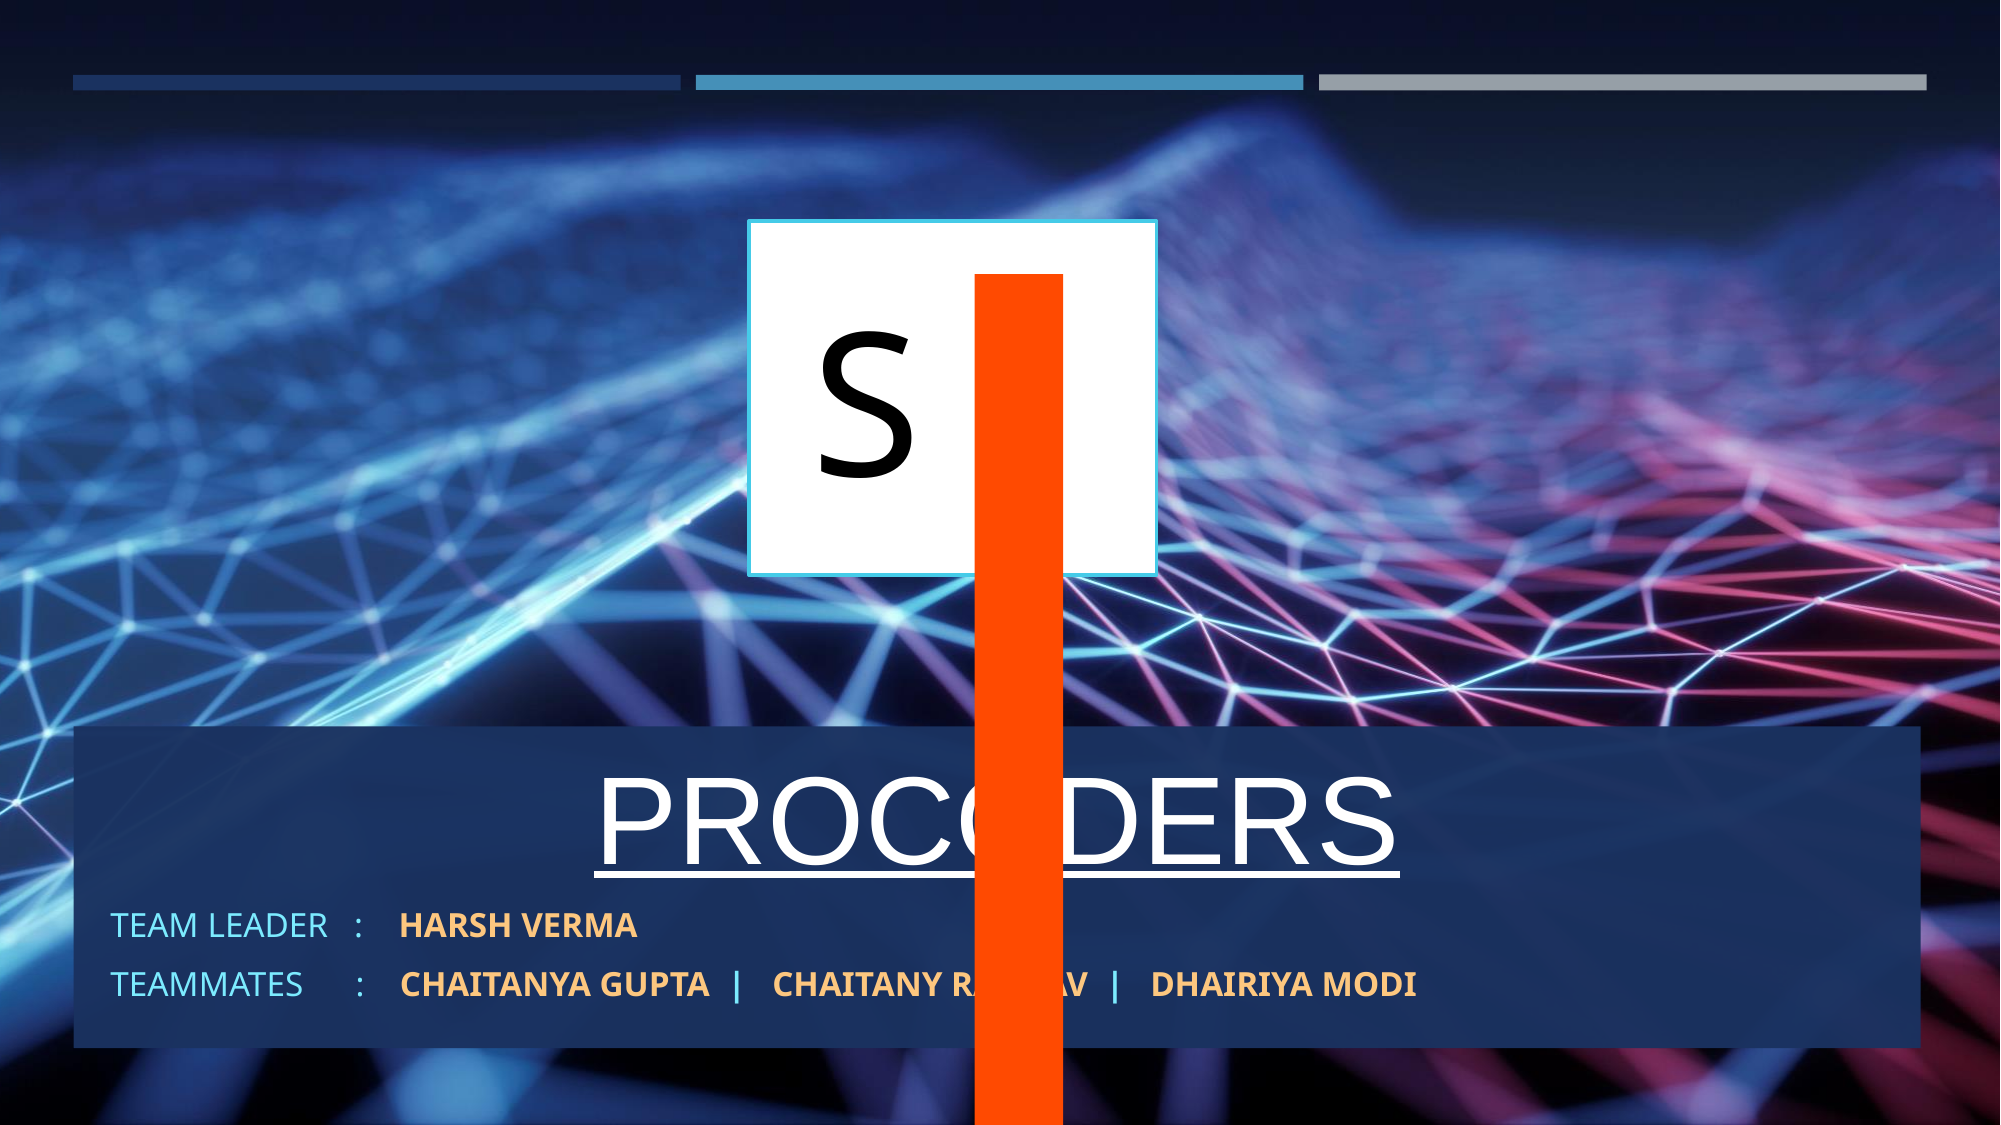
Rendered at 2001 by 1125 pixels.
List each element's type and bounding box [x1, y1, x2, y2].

picture [0, 0, 2000, 1125]
text_box [72, 74, 1927, 91]
